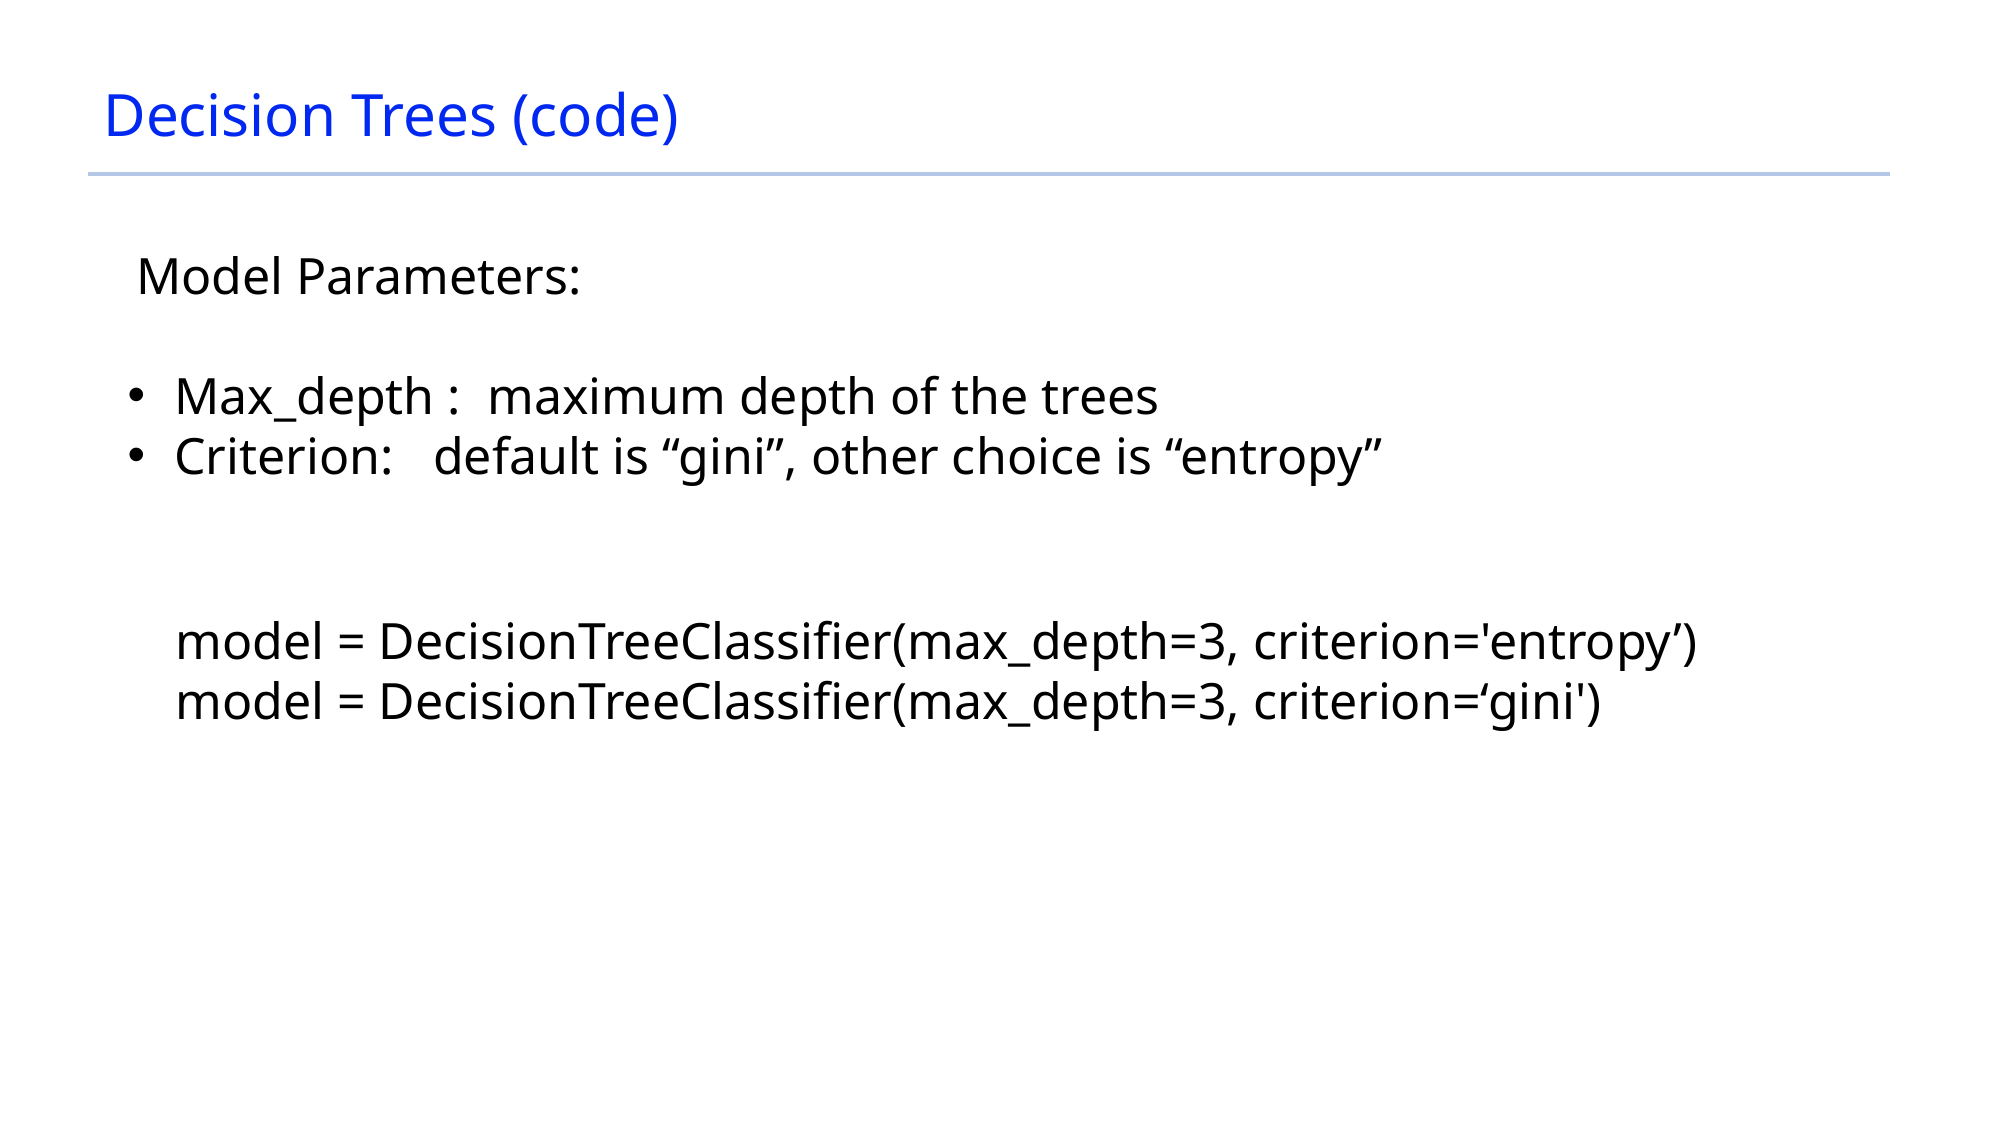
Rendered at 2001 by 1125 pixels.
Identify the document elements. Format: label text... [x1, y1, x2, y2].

title Decision Trees (code) [88, 52, 1217, 157]
text_box model = DecisionTreeClassifier(max_depth=3, criterion='entropy’) model = DecisionTreeClassifier(max_depth=3, criterion=‘gini') [160, 602, 1800, 783]
text_box Model Parameters: Max_depth : maximum depth of the trees Criterion: default is “gini”, other choice is “entropy” [112, 237, 1708, 492]
